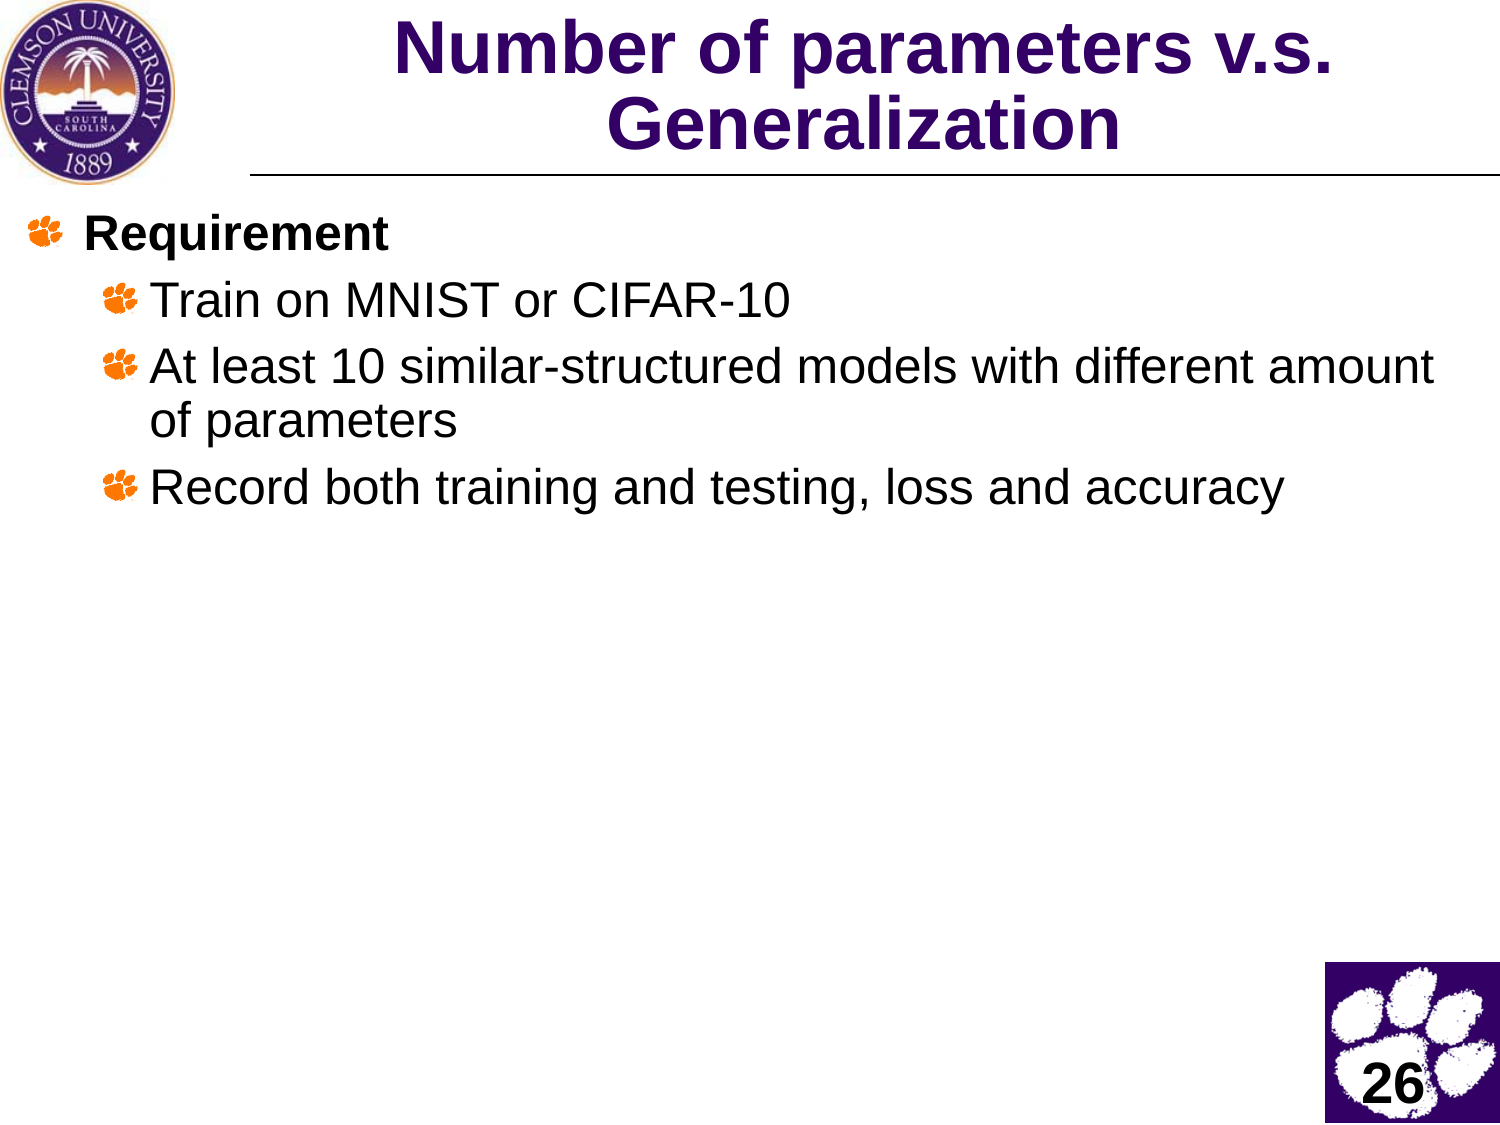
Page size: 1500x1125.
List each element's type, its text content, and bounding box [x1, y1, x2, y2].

picture [102, 346, 138, 382]
picture [102, 467, 138, 503]
list Requirement Train on MNIST or CIFAR-10 At least 10 similar-structured models with different amount of parameters Record both training and testing, loss and accuracy [12, 200, 1500, 1125]
title Number of parameters v.s. Generalization [270, 16, 1459, 162]
picture [0, 0, 175, 185]
picture [102, 280, 138, 316]
picture [27, 213, 63, 249]
